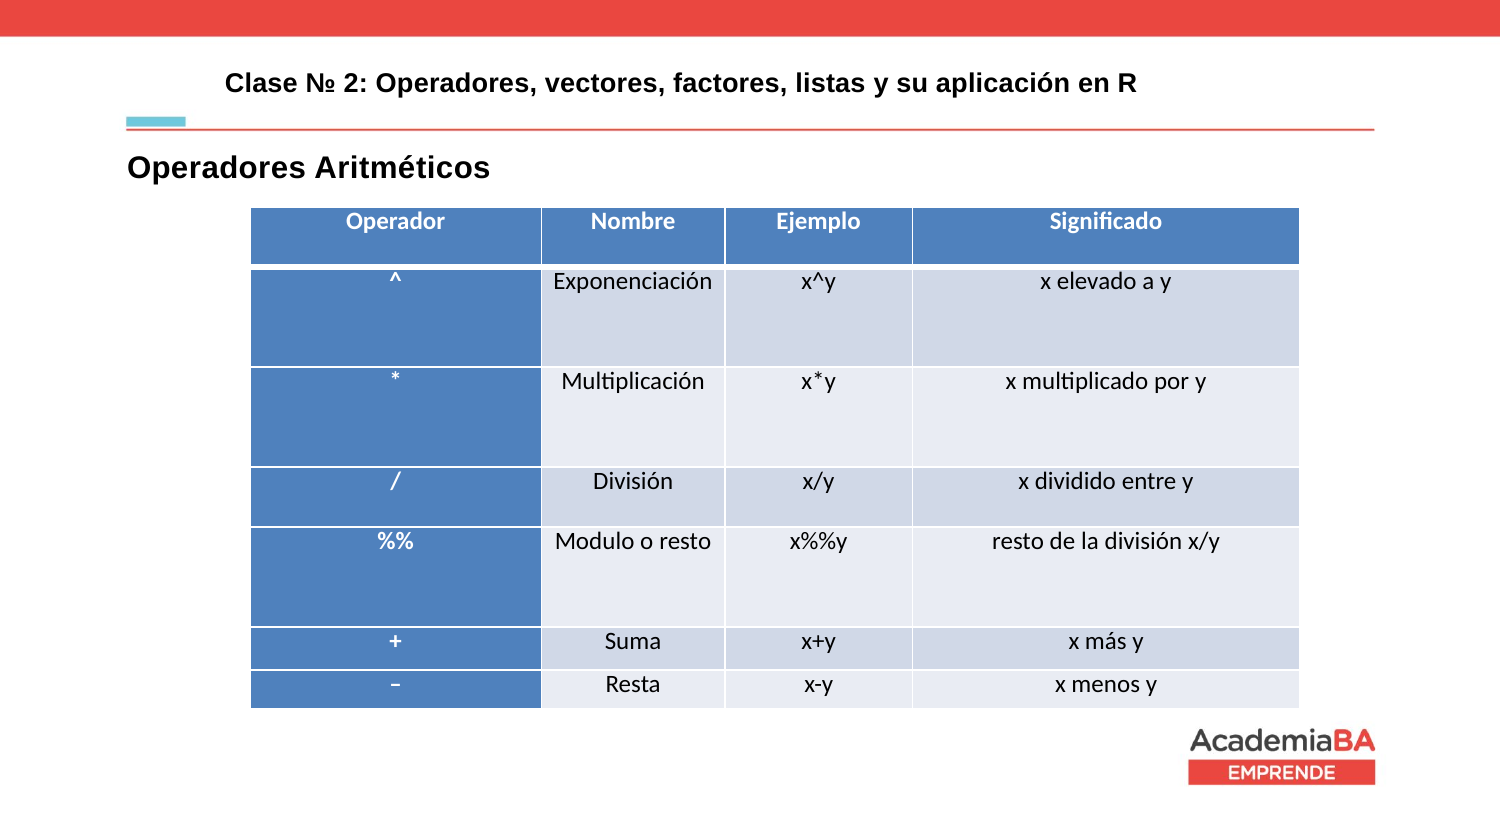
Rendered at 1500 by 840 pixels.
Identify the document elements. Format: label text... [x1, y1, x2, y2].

table_cell x-y [726, 671, 912, 708]
table_cell x menos y [913, 671, 1299, 708]
table_cell x elevado a y [913, 270, 1299, 366]
table_cell ^ [251, 270, 541, 366]
table_cell x dividido entre y [913, 468, 1299, 526]
table_cell resto de la división x/y [913, 528, 1299, 626]
title Operadores Aritméticos [125, 144, 608, 288]
table_header Nombre [542, 208, 724, 264]
table_cell – [251, 671, 541, 708]
table_cell * [251, 368, 541, 466]
table_cell x%%y [726, 528, 912, 626]
table_cell x+y [726, 628, 912, 669]
table_header Ejemplo [726, 208, 912, 264]
table_header Operador [251, 208, 541, 264]
table_cell Suma [542, 628, 724, 669]
table_header Significado [913, 208, 1299, 264]
table_cell %% [251, 528, 541, 626]
table_cell Resta [542, 671, 724, 708]
table_cell Multiplicación [542, 368, 724, 466]
table_cell Exponenciación [542, 270, 724, 366]
table_cell x/y [726, 468, 912, 526]
table_cell x^y [726, 270, 912, 366]
table_cell x más y [913, 628, 1299, 669]
table_cell División [542, 468, 724, 526]
table_cell x*y [726, 368, 912, 466]
table_cell + [251, 628, 541, 669]
table_cell Modulo o resto [542, 528, 724, 626]
picture [0, 0, 1500, 787]
table_cell x multiplicado por y [913, 368, 1299, 466]
table_cell / [251, 468, 541, 526]
text_box Clase № 2: Operadores, vectores, factores, listas y su aplicación en R [222, 63, 1238, 99]
